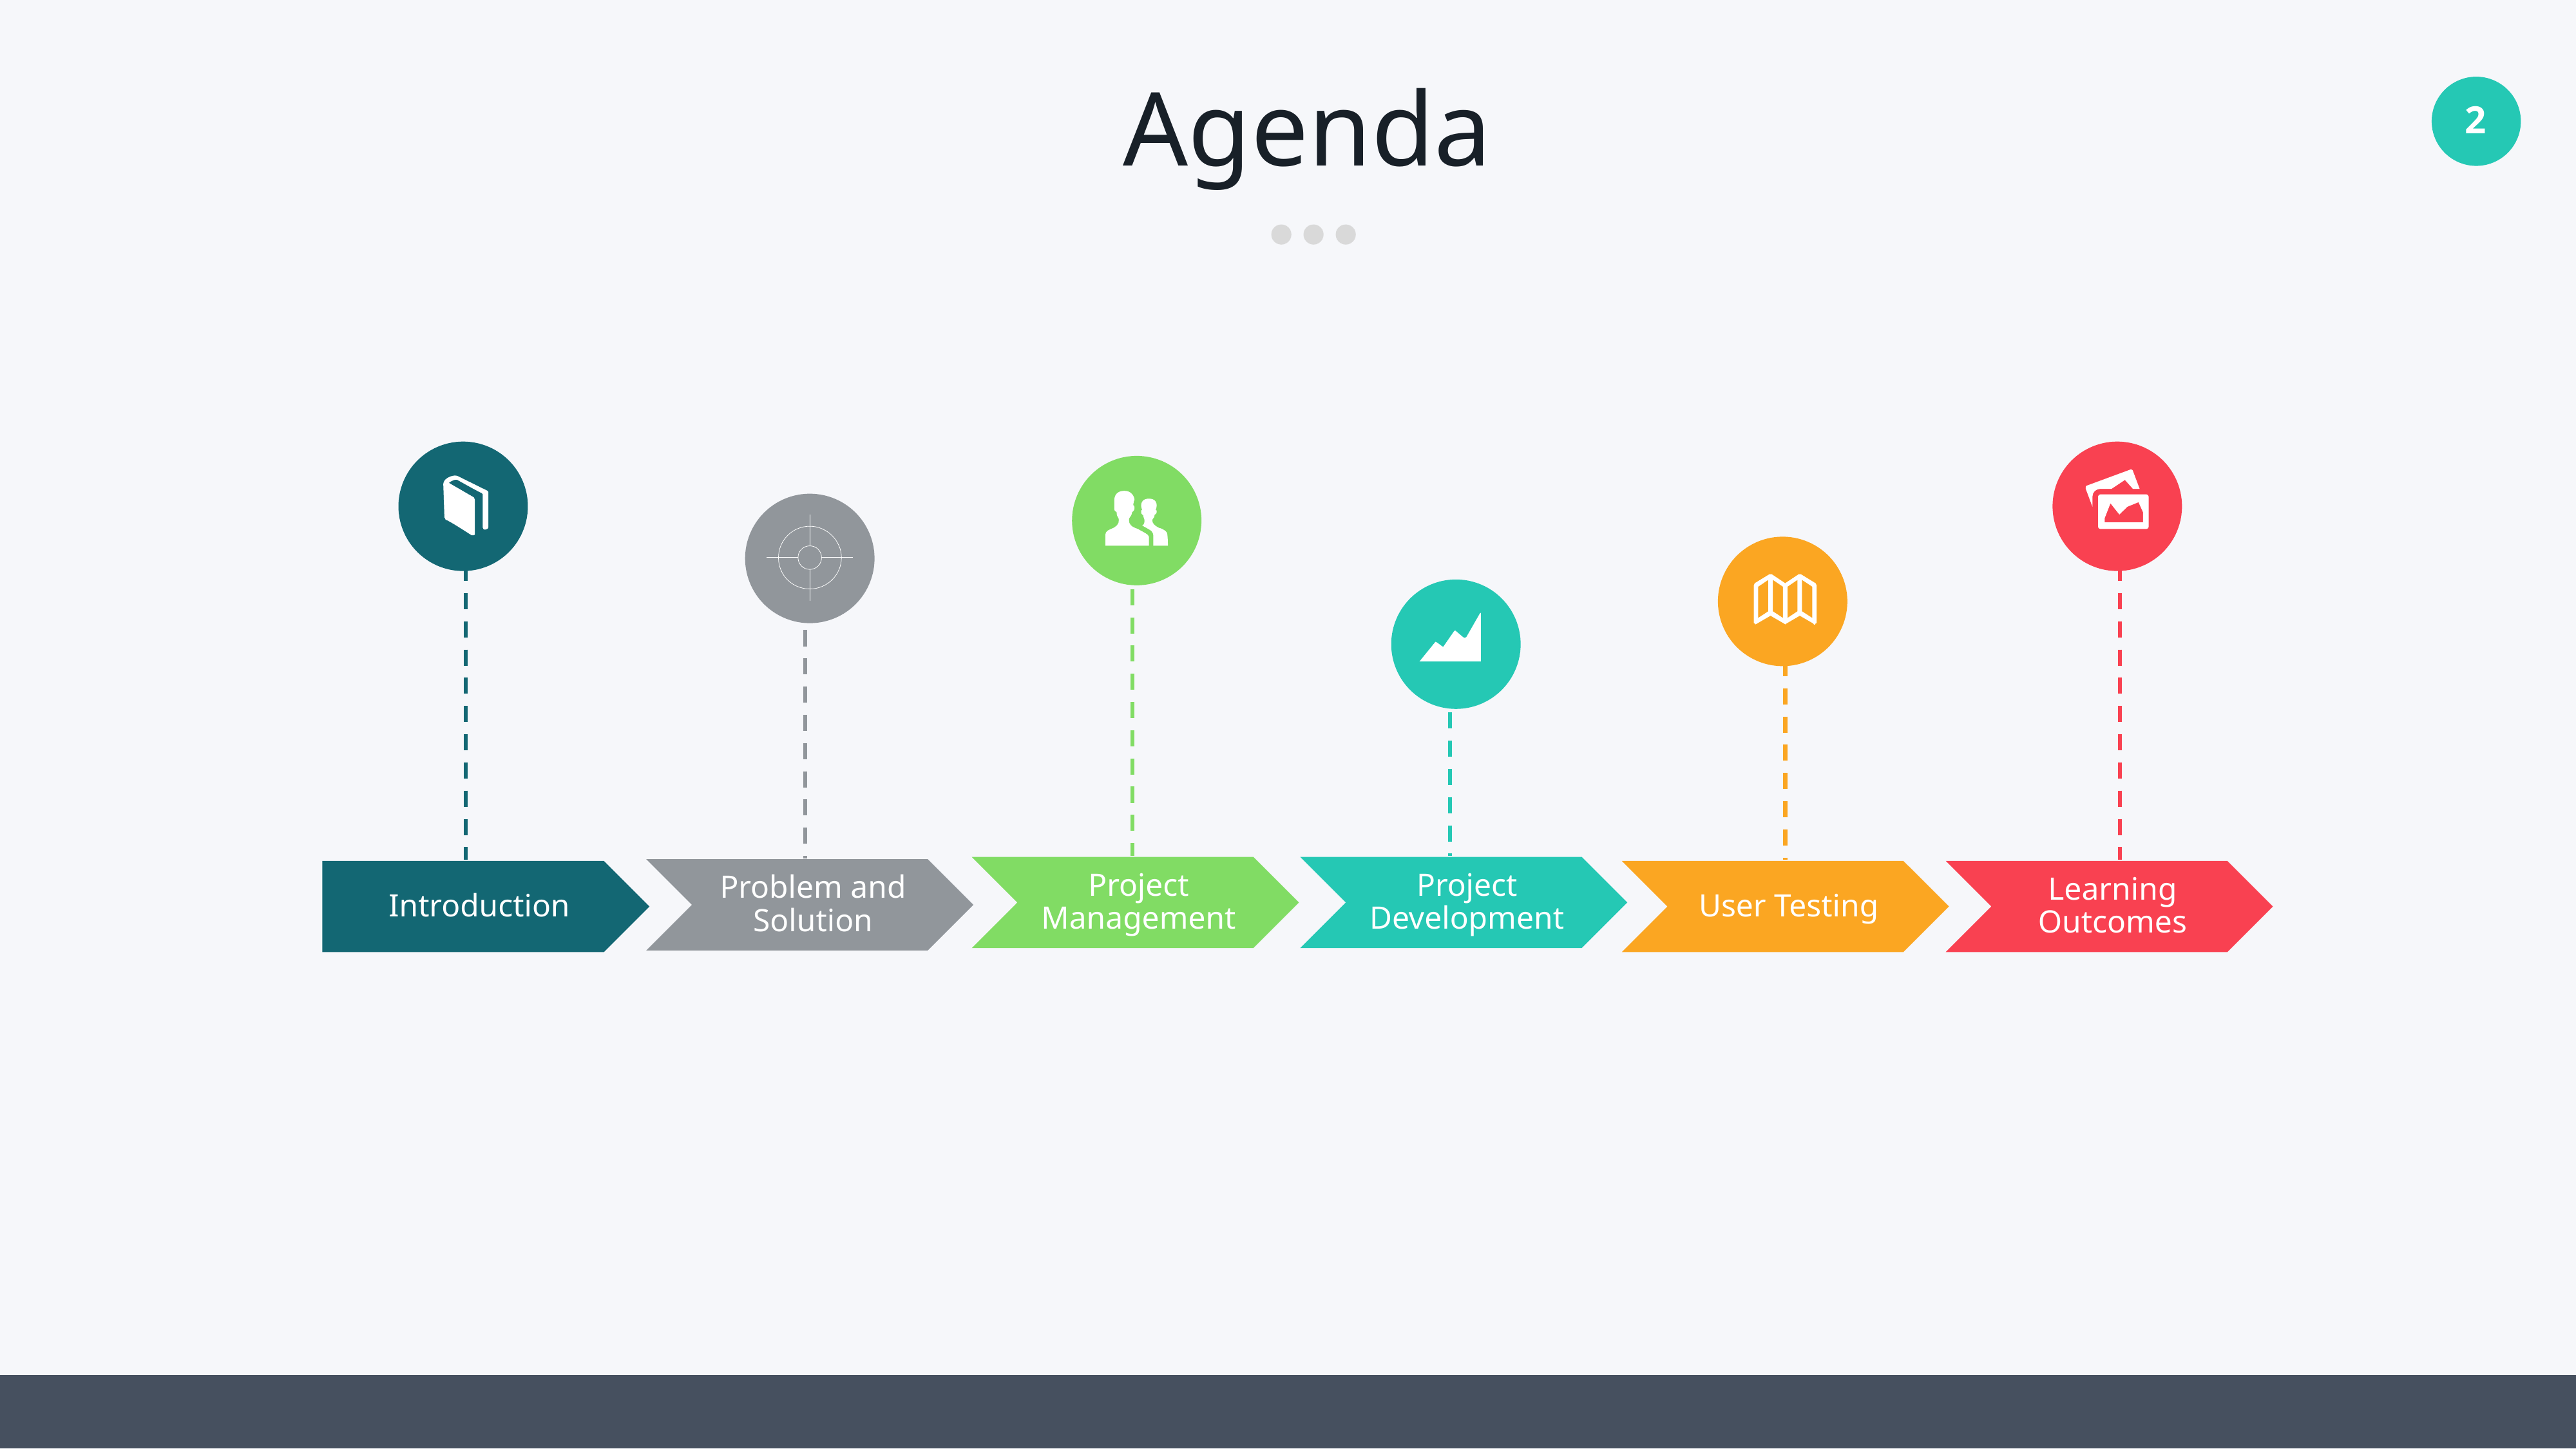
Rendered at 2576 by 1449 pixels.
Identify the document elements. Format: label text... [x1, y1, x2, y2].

text_box [1717, 536, 1848, 667]
text_box [1071, 455, 1202, 586]
text_box [2098, 494, 2149, 529]
text_box Project Development [1298, 856, 1628, 949]
text_box [398, 441, 528, 572]
text_box Learning Outcomes [1944, 860, 2274, 953]
text_box Problem and Solution [644, 858, 975, 951]
text_box [810, 558, 842, 589]
text_box [778, 558, 810, 589]
text_box [1451, 612, 1481, 662]
picture [0, 1170, 2576, 1448]
text_box User Testing [1620, 860, 1951, 953]
text_box [745, 493, 875, 624]
text_box Introduction [321, 860, 651, 953]
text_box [1271, 224, 1356, 245]
text_box [443, 475, 489, 536]
text_box [1141, 498, 1169, 546]
text_box [1105, 491, 1149, 546]
text_box [1419, 637, 1450, 662]
text_box [1753, 574, 1817, 625]
text_box Agenda [1123, 64, 1492, 187]
text_box [2085, 469, 2140, 507]
text_box [797, 545, 822, 570]
text_box [778, 526, 810, 557]
text_box [2052, 441, 2182, 572]
text_box [1391, 579, 1522, 710]
text_box [810, 526, 842, 557]
text_box Project Management [970, 856, 1300, 949]
